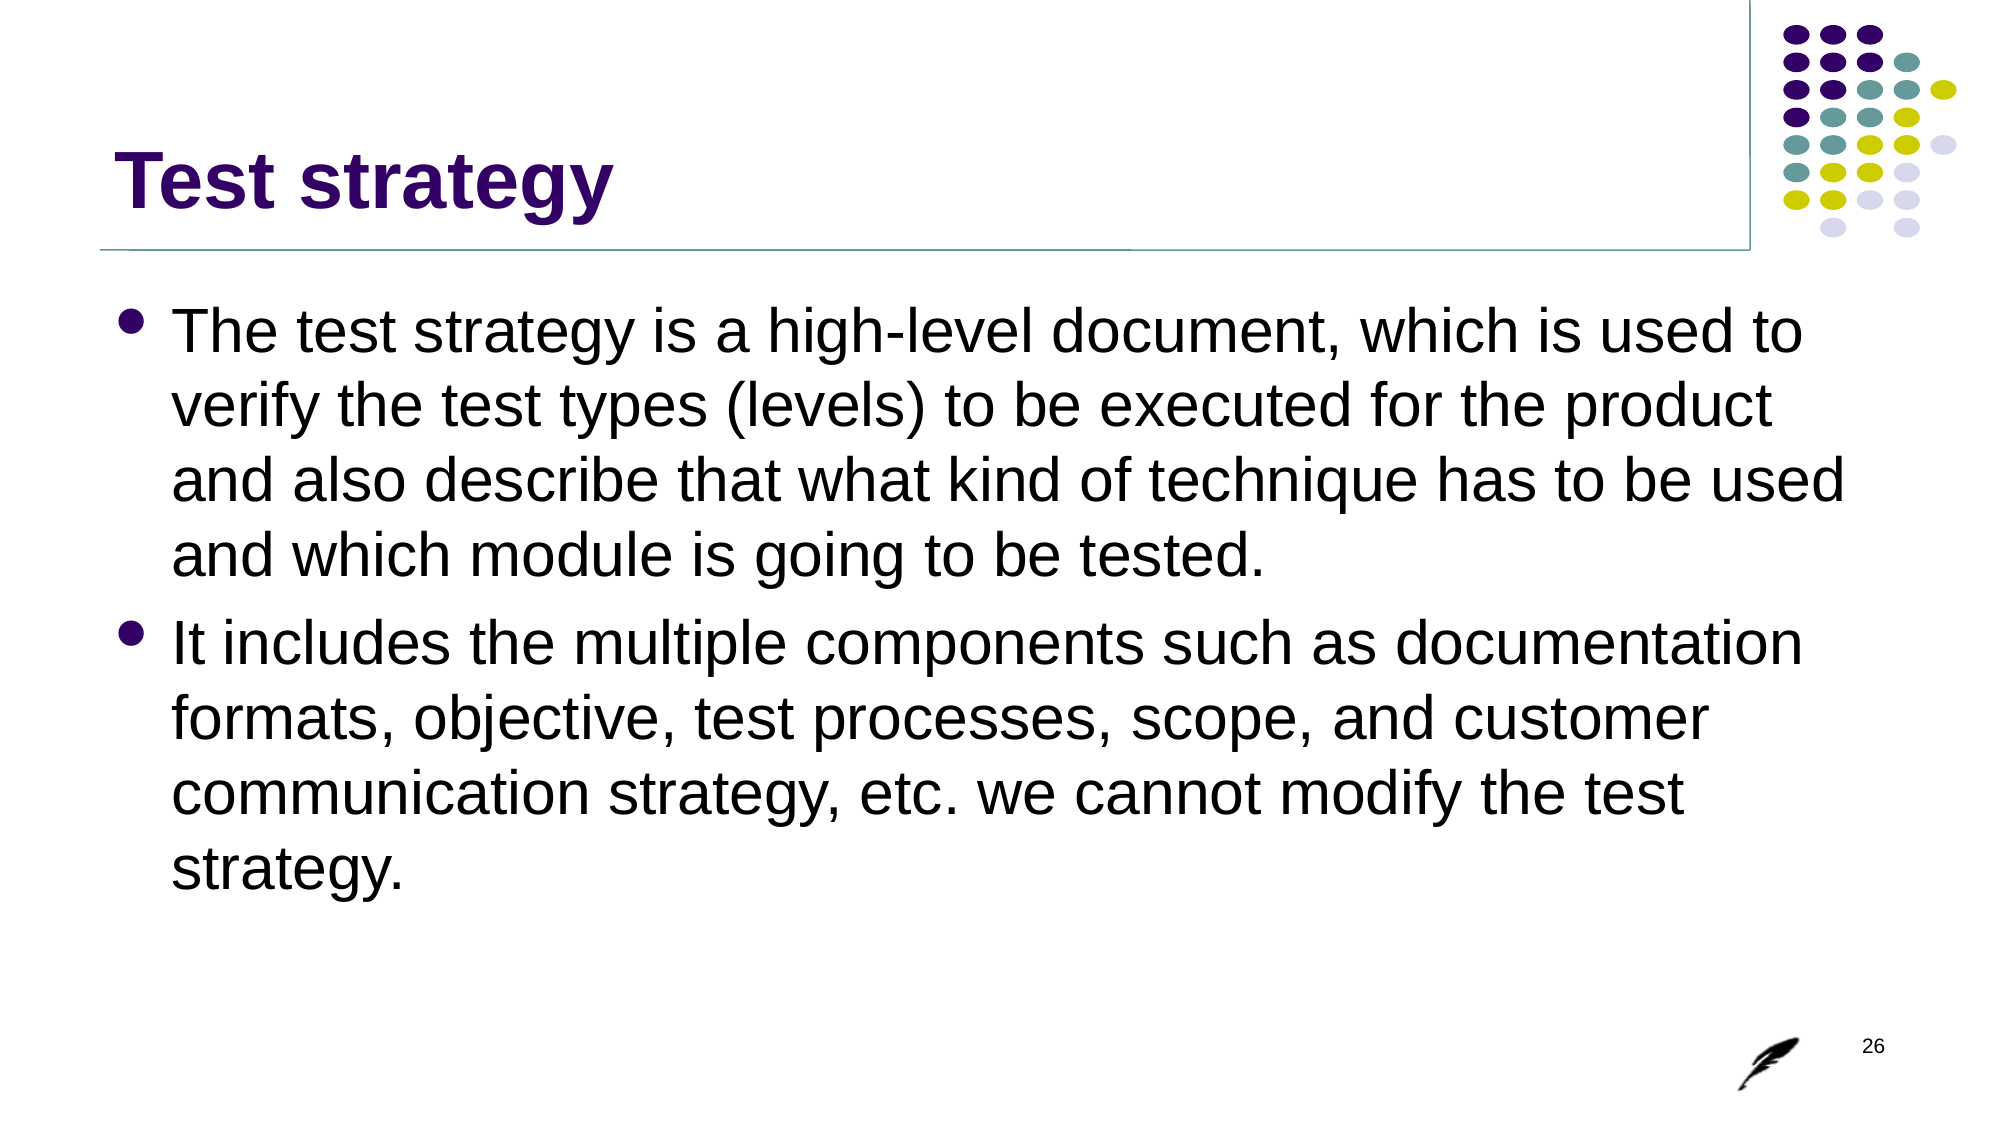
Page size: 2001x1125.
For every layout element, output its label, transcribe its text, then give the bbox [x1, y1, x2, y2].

slide_number 26 [1433, 1025, 1900, 1100]
title Test strategy [99, 20, 1750, 233]
list The test strategy is a high-level document, which is used to verify the test types (levels) to be executed for the product and also describe that what kind of technique has to be used and which module is going to be tested. It includes the multiple components such as documentation formats, objective, test processes, scope, and customer communication strategy, etc. we cannot modify the test strategy. [99, 282, 1900, 1006]
